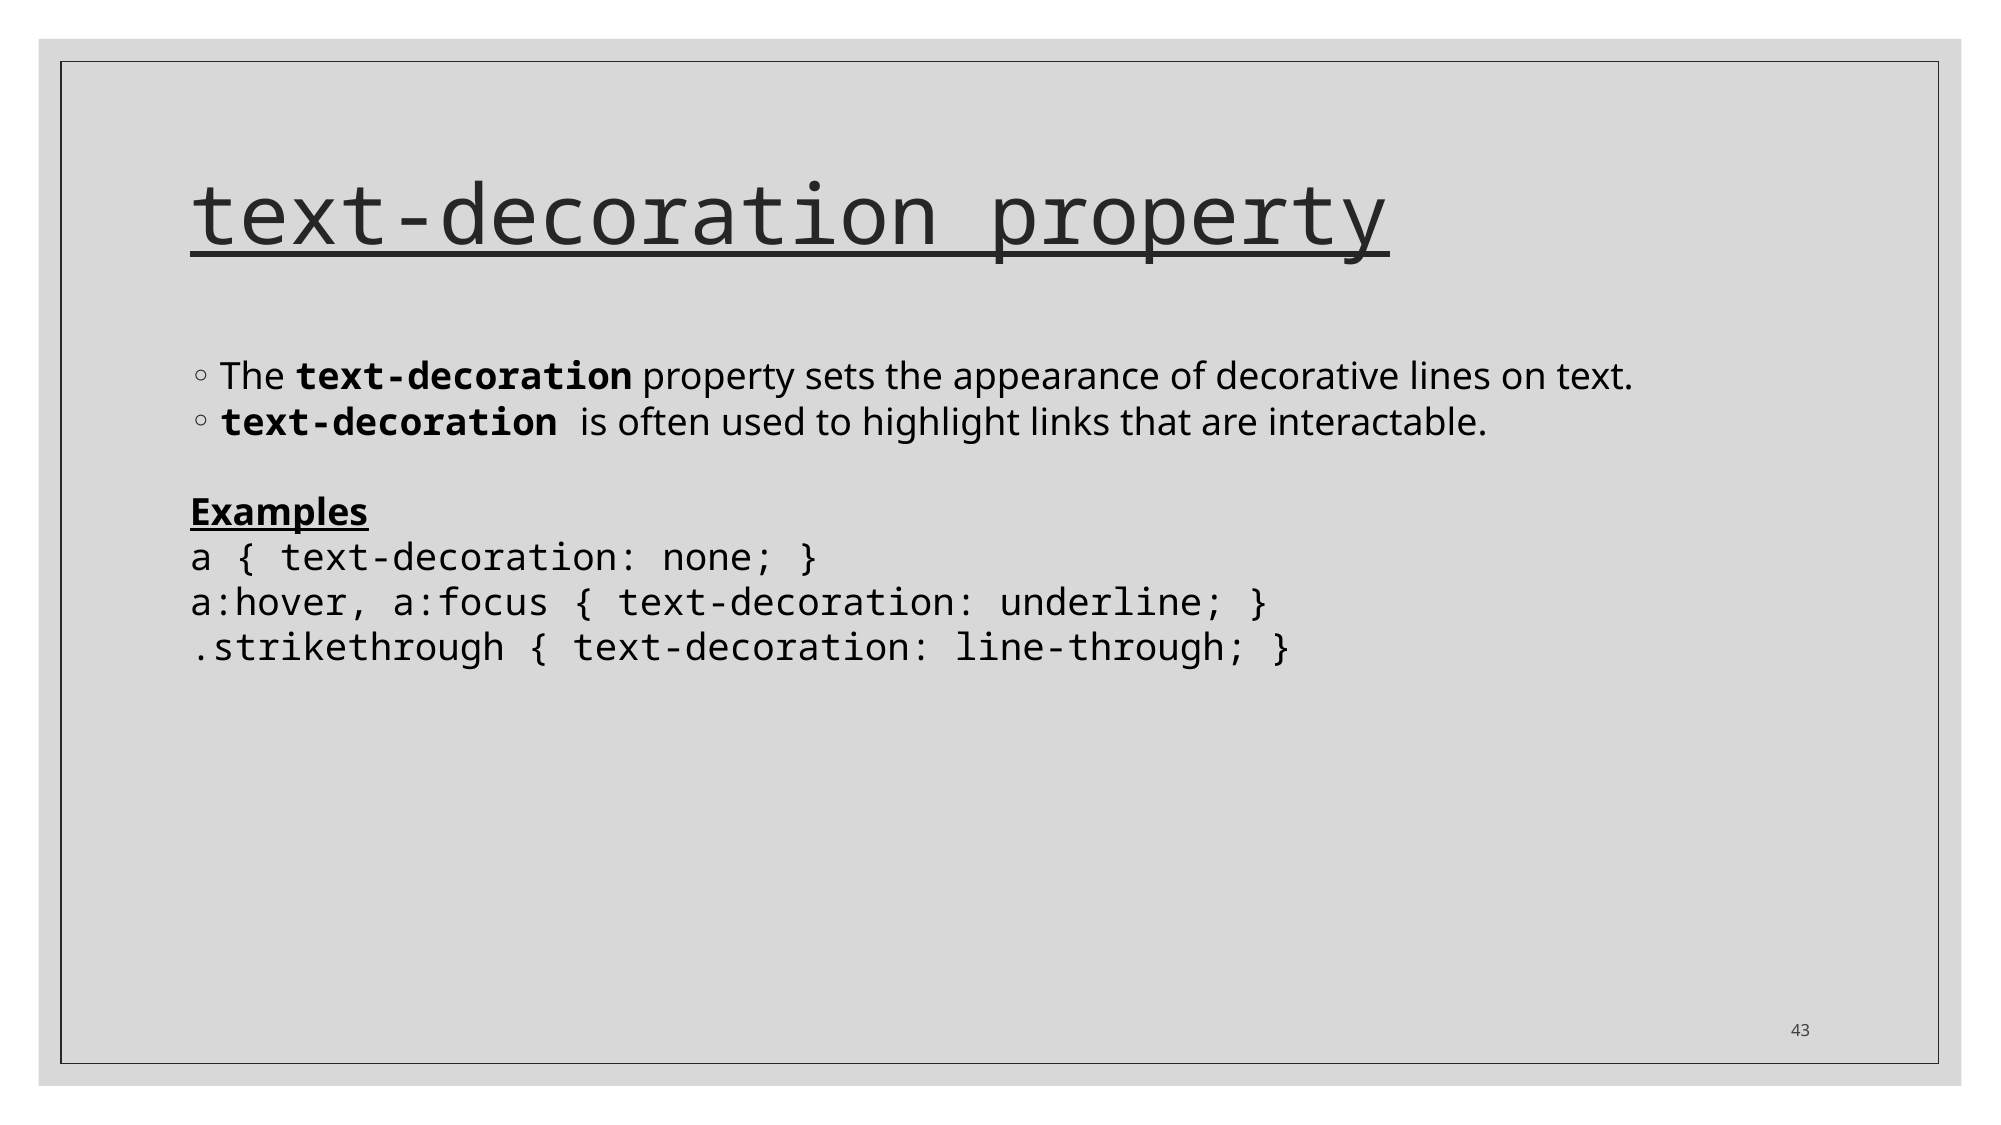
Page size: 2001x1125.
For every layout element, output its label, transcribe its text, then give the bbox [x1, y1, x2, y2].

title text-decoration property [174, 105, 1825, 331]
list The text-decoration property sets the appearance of decorative lines on text. text-decoration is often used to highlight links that are interactable. Examples a { text-decoration: none; } a:hover, a:focus { text-decoration: underline; } .strikethrough { text-decoration: line-through; } [174, 345, 1910, 977]
slide_number 43 [1687, 990, 1825, 1050]
